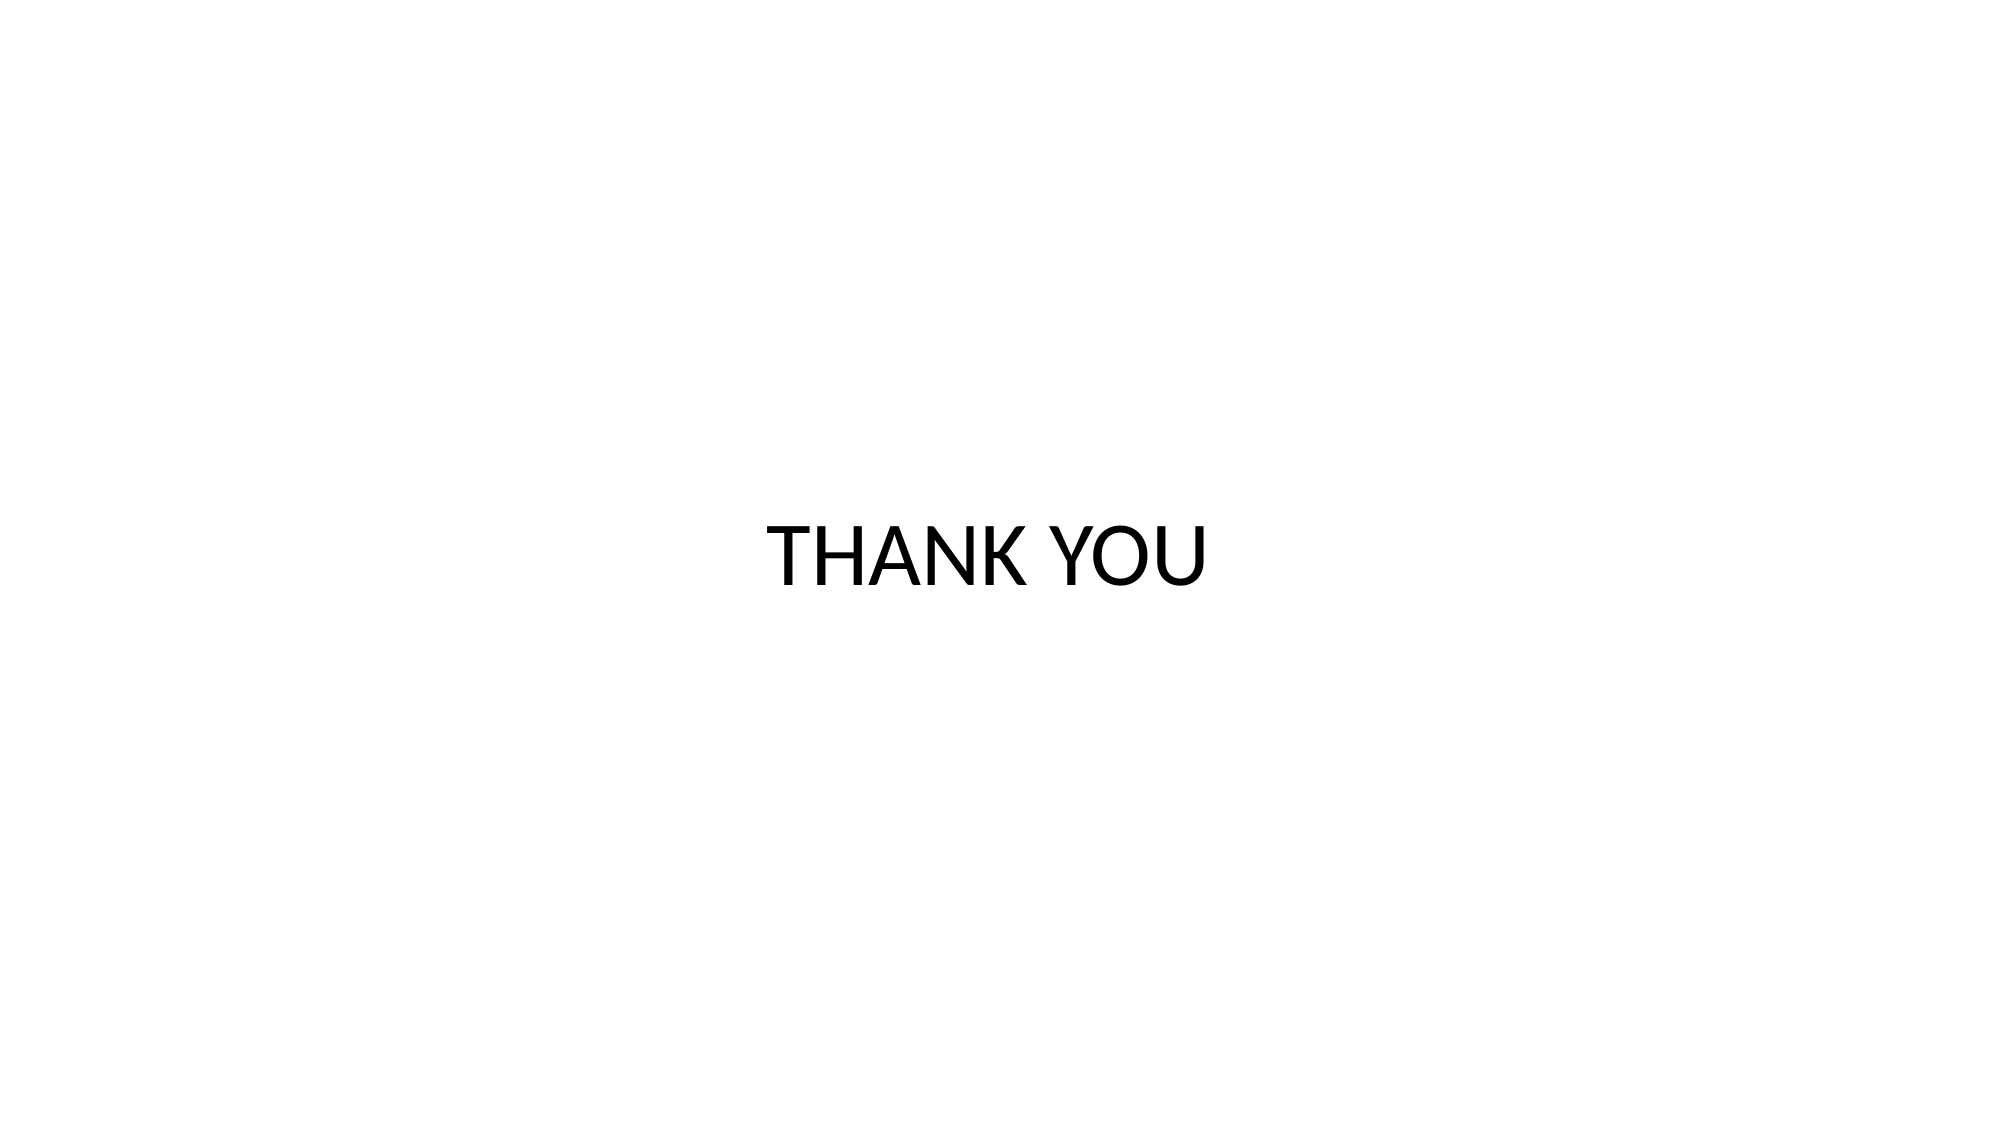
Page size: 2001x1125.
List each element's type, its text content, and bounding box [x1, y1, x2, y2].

title THANK YOU [275, 400, 1703, 712]
